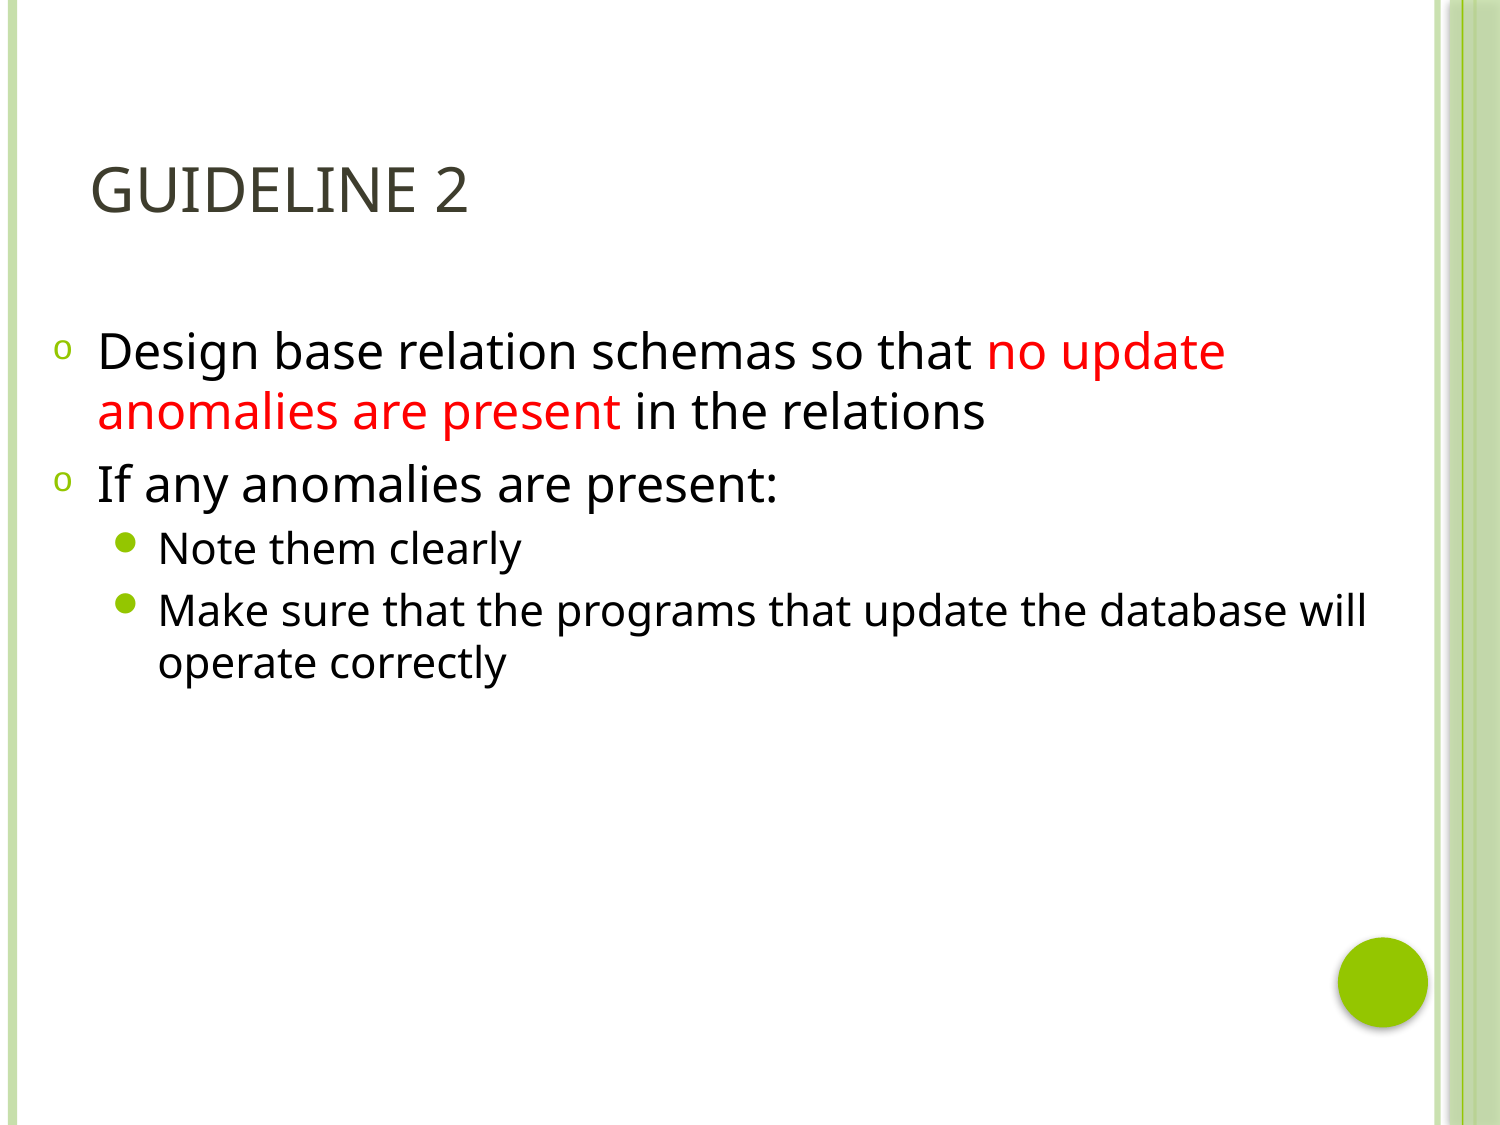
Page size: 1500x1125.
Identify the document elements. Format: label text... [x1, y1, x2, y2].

title Guideline 2 [75, 45, 1300, 233]
list Design base relation schemas so that no update anomalies are present in the relations If any anomalies are present: Note them clearly Make sure that the programs that update the database will operate correctly [37, 312, 1463, 1033]
